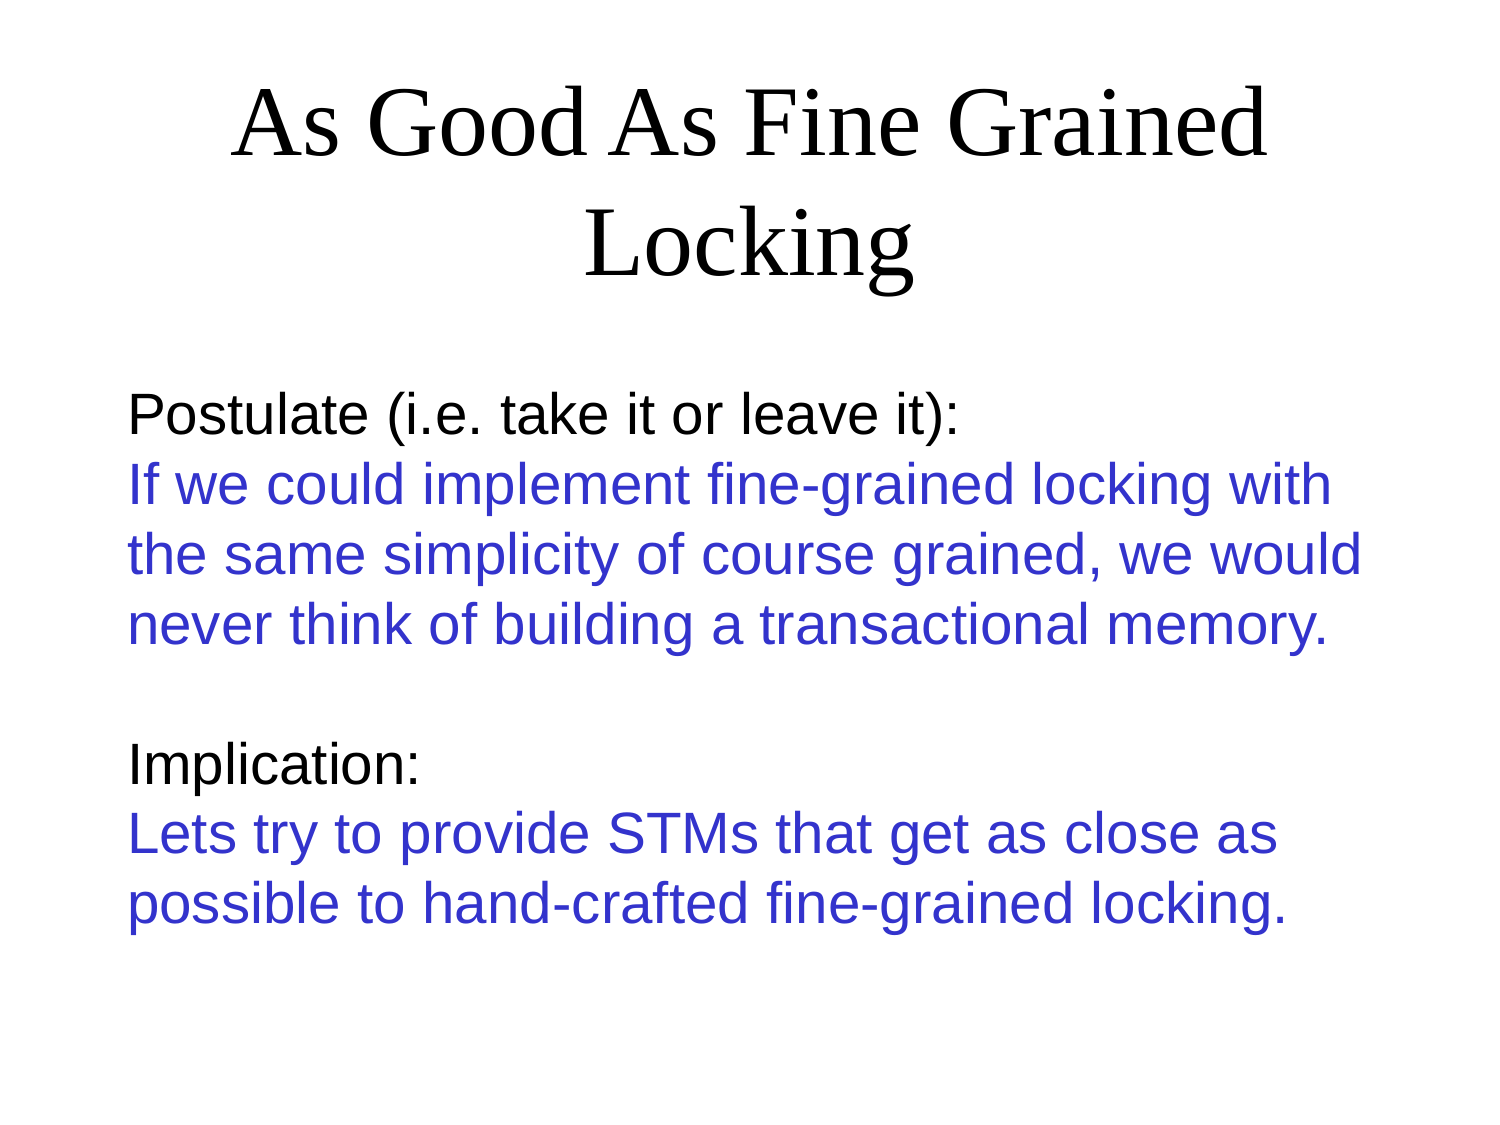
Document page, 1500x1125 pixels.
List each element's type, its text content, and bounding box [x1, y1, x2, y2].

title As Good As Fine Grained Locking [111, 81, 1388, 270]
text_box Postulate (i.e. take it or leave it): If we could implement fine-grained locking with the same simplicity of course grained, we would never think of building a transactional memory. Implication: Lets try to provide STMs that get as close as possible to hand-crafted fine-grained locking. [112, 368, 1412, 943]
